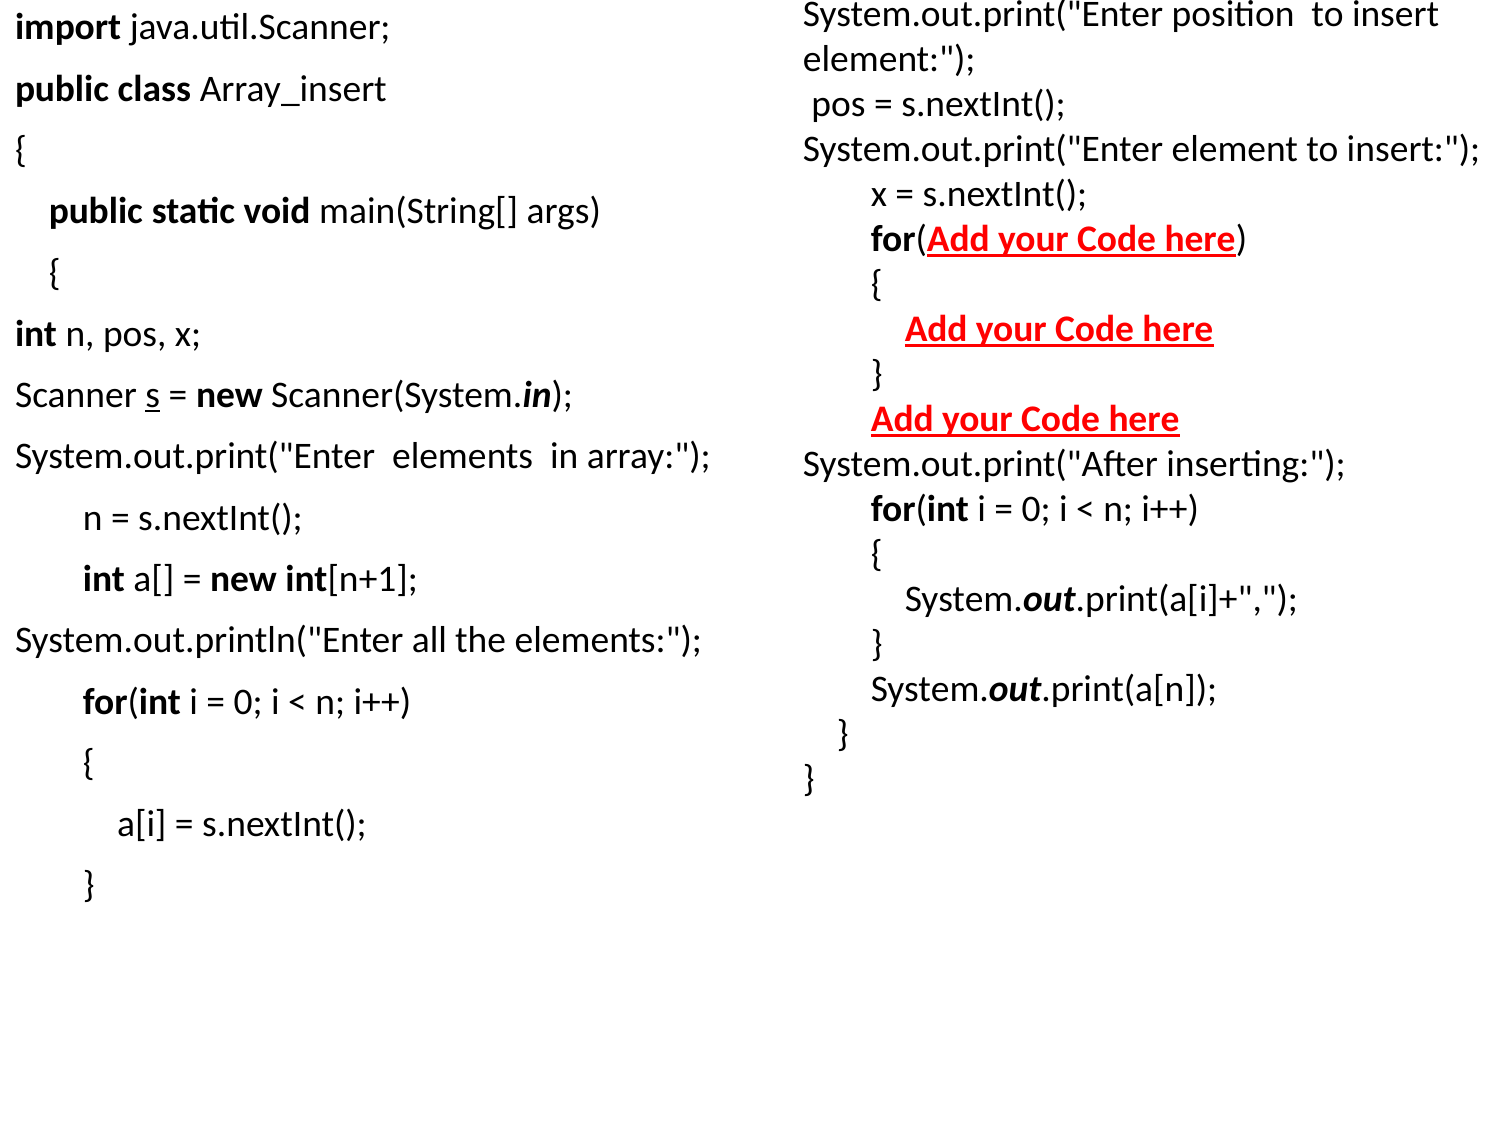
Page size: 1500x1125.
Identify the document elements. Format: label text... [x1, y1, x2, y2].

text_box System.out.print("Enter position to insert element:"); pos = s.nextInt(); System.out.print("Enter element to insert:"); x = s.nextInt(); for(Add your Code here) { Add your Code here } Add your Code here System.out.print("After inserting:"); for(int i = 0; i < n; i++) { System.out.print(a[i]+","); } System.out.print(a[n]); } } [787, 0, 1500, 1107]
text_box import java.util.Scanner; public class Array_insert { public static void main(String[] args) { int n, pos, x; Scanner s = new Scanner(System.in); System.out.print("Enter elements in array:"); n = s.nextInt(); int a[] = new int[n+1]; System.out.println("Enter all the elements:"); for(int i = 0; i < n; i++) { a[i] = s.nextInt(); } [0, 0, 906, 1125]
